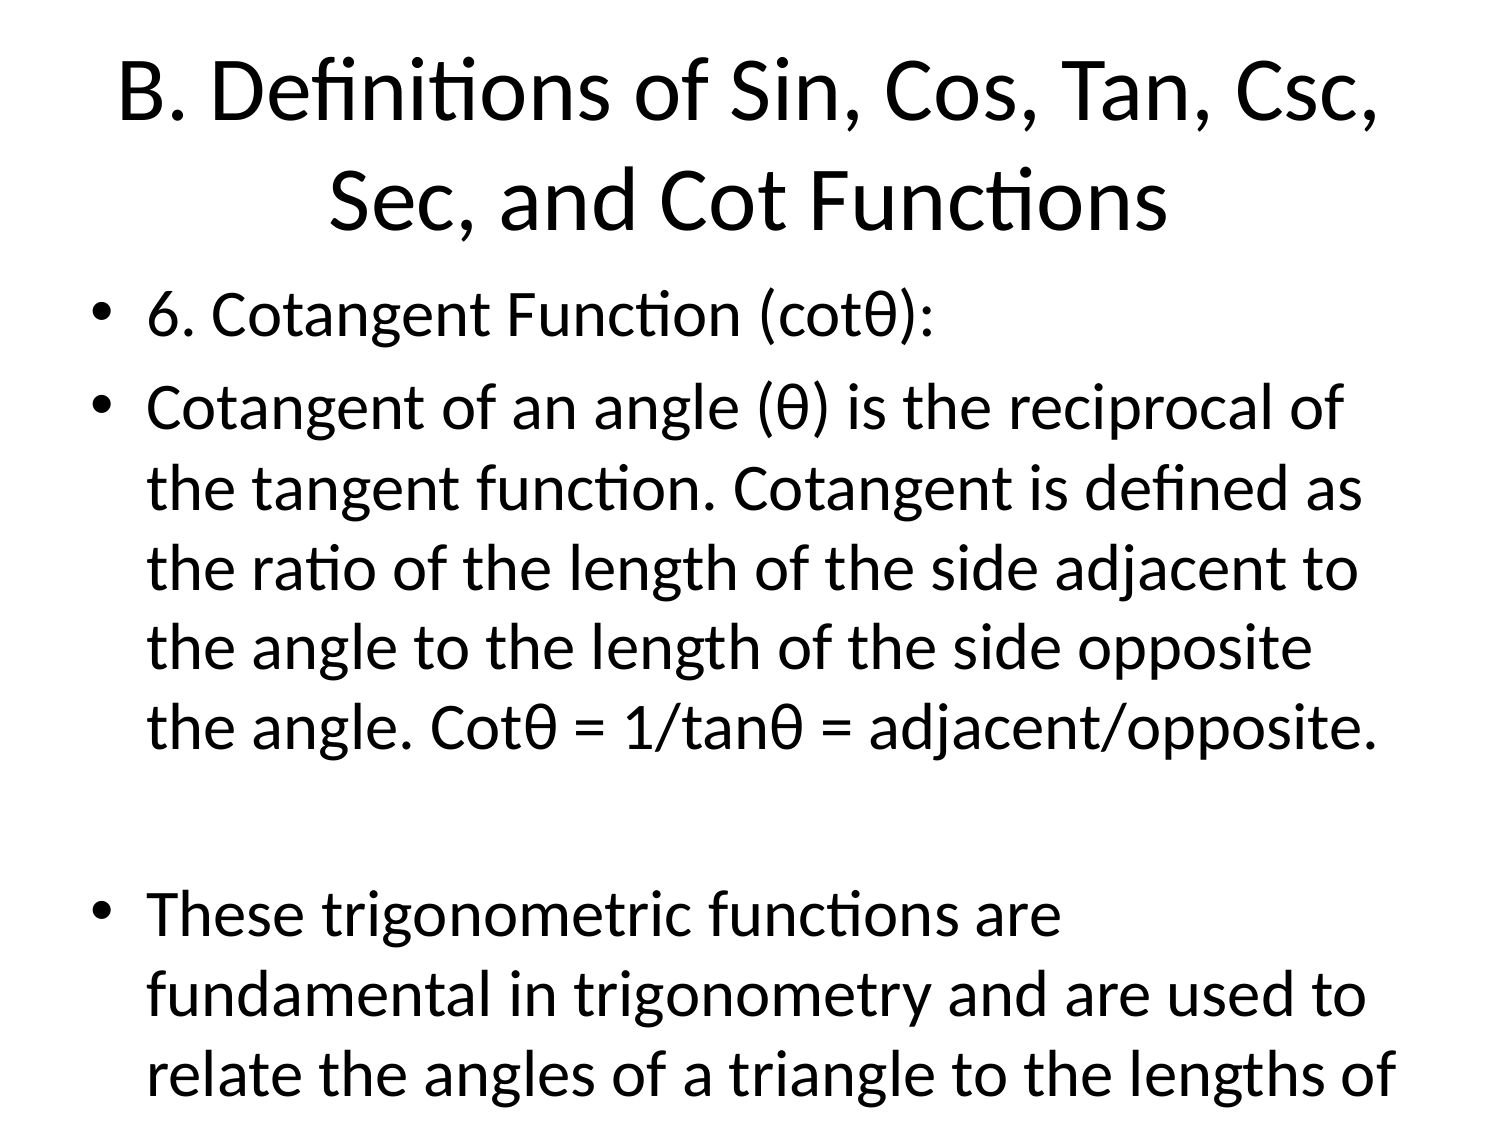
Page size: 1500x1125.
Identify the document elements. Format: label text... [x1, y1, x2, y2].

list 6. Cotangent Function (cotθ): Cotangent of an angle (θ) is the reciprocal of the tangent function. Cotangent is defined as the ratio of the length of the side adjacent to the angle to the length of the side opposite the angle. Cotθ = 1/tanθ = adjacent/opposite. These trigonometric functions are fundamental in trigonometry and are used to relate the angles of a triangle to the lengths of its sides, as well as in various real-world applications involving periodic phenomena, waves, and oscillations. [75, 262, 1425, 1005]
title B. Definitions of Sin, Cos, Tan, Csc, Sec, and Cot Functions [75, 45, 1425, 233]
